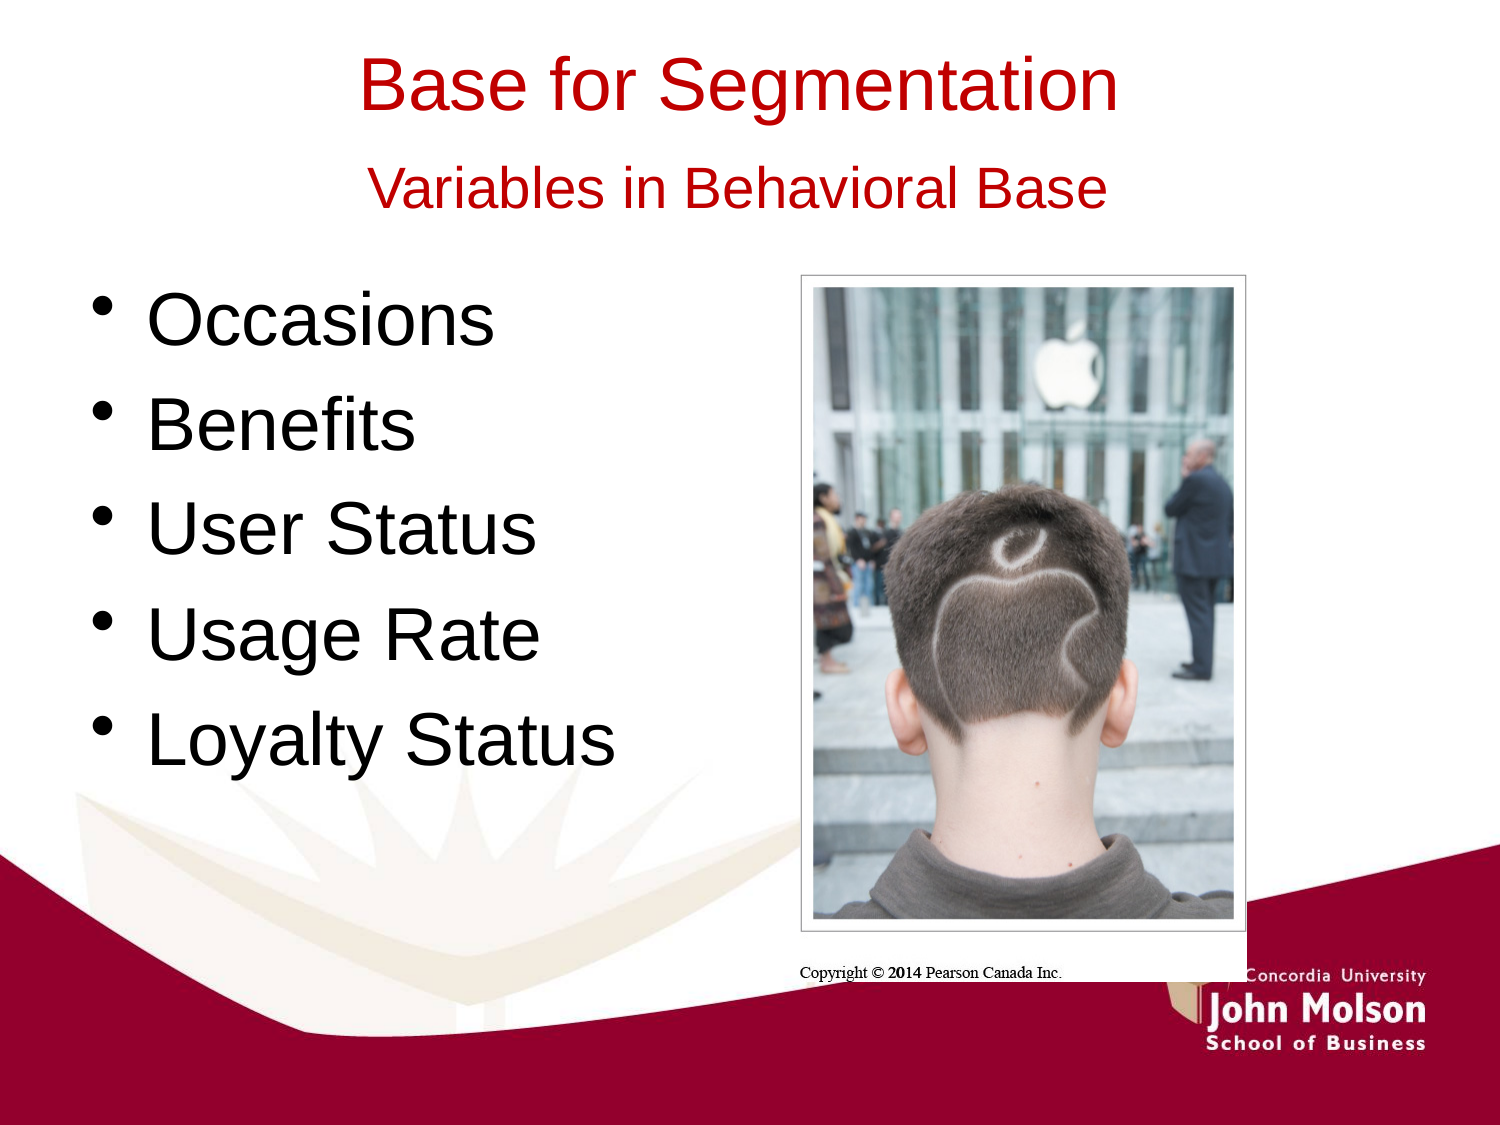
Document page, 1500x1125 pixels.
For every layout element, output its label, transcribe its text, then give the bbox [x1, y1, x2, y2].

picture [0, 0, 1500, 1125]
title Base for Segmentation Variables in Behavioral Base [74, 74, 1426, 187]
list Occasions Benefits User Status Usage Rate Loyalty Status [74, 262, 1426, 1006]
